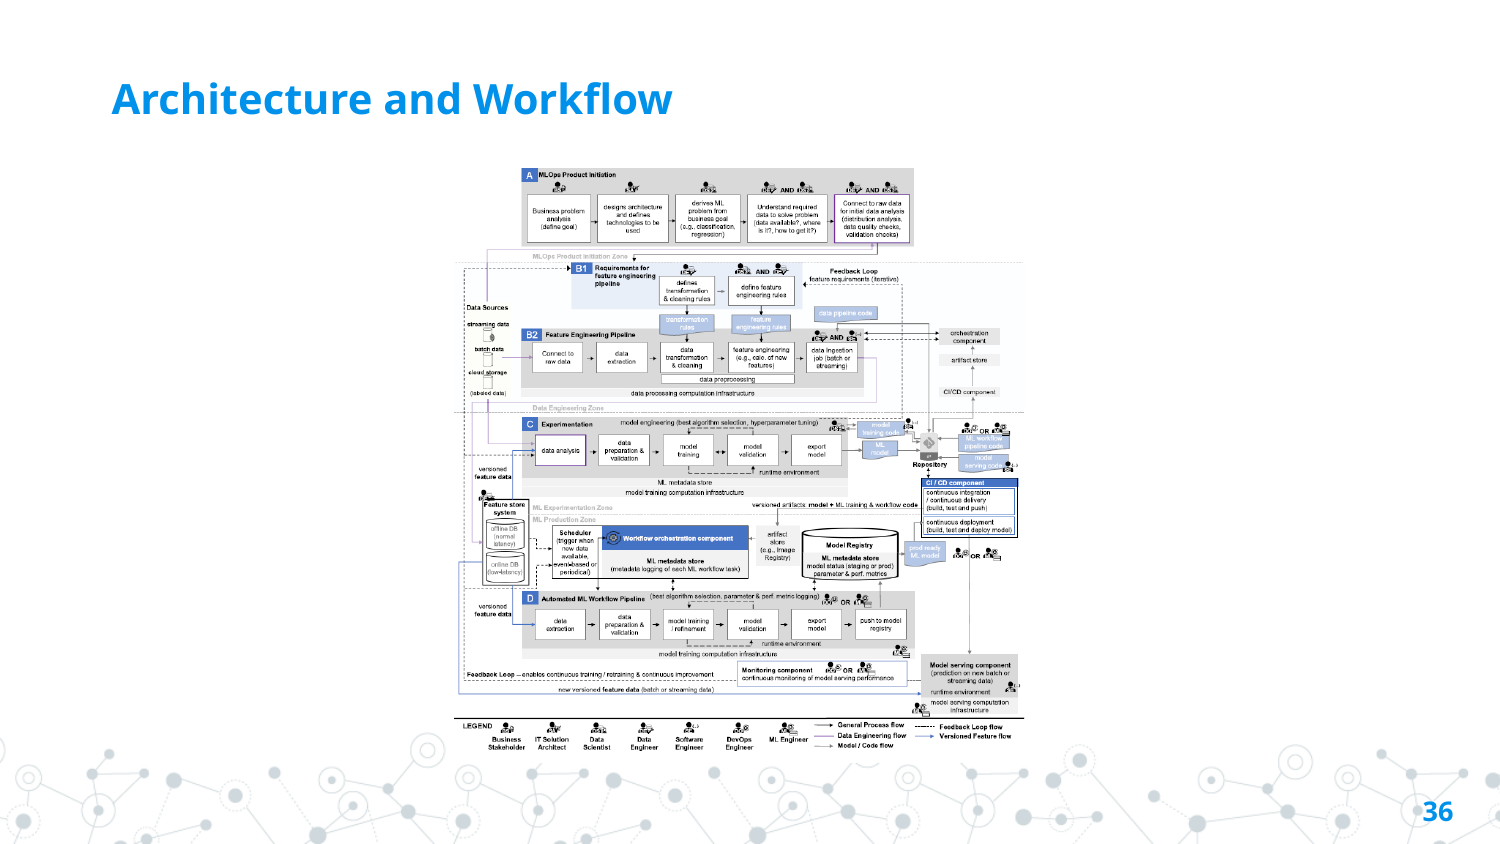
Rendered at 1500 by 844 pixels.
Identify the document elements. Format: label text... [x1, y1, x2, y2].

picture [0, 0, 1500, 844]
slide_number 36 [1378, 779, 1469, 844]
text_box Architecture and Workflow [96, 22, 1339, 138]
